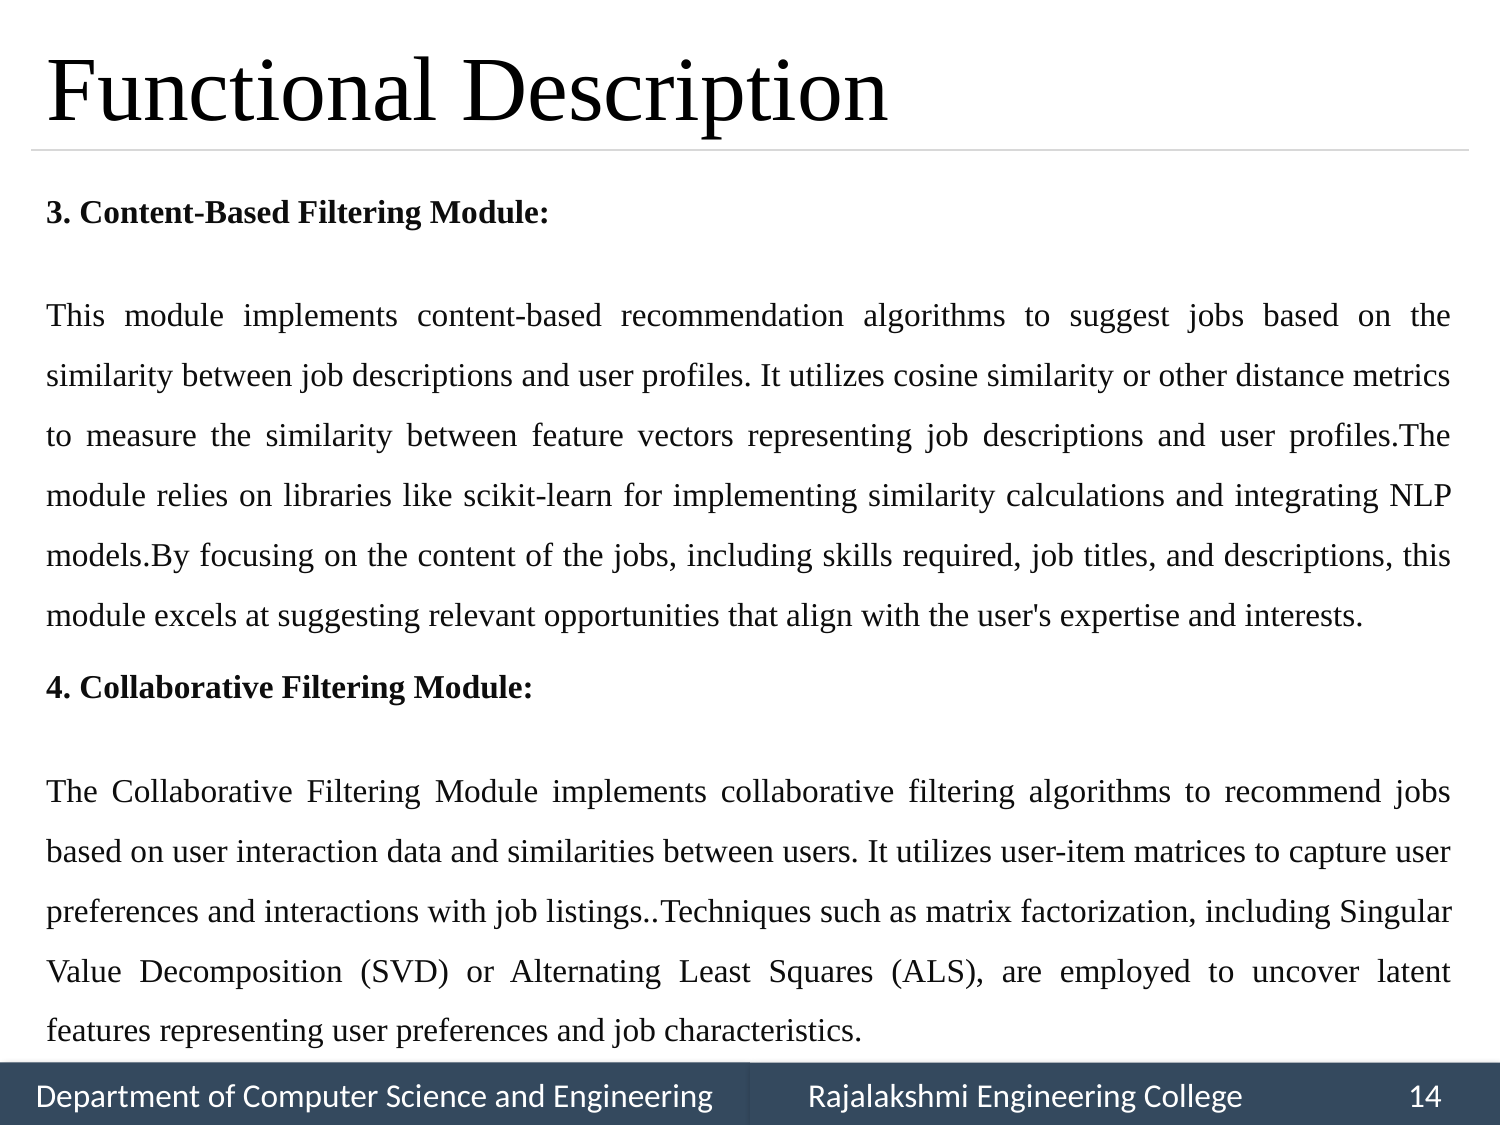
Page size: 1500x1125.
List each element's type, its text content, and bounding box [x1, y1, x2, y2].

title Functional Description [31, 17, 1469, 150]
list 3. Content-Based Filtering Module: This module implements content-based recommendation algorithms to suggest jobs based on the similarity between job descriptions and user profiles. It utilizes cosine similarity or other distance metrics to measure the similarity between feature vectors representing job descriptions and user profiles.The module relies on libraries like scikit-learn for implementing similarity calculations and integrating NLP models.By focusing on the content of the jobs, including skills required, job titles, and descriptions, this module excels at suggesting relevant opportunities that align with the user's expertise and interests. 4. Collaborative Filtering Module: The Collaborative Filtering Module implements collaborative filtering algorithms to recommend jobs based on user interaction data and similarities between users. It utilizes user-item matrices to capture user preferences and interactions with job listings..Techniques such as matrix factorization, including Singular Value Decomposition (SVD) or Alternating Least Squares (ALS), are employed to uncover latent features representing user preferences and job characteristics. [31, 162, 1469, 1038]
